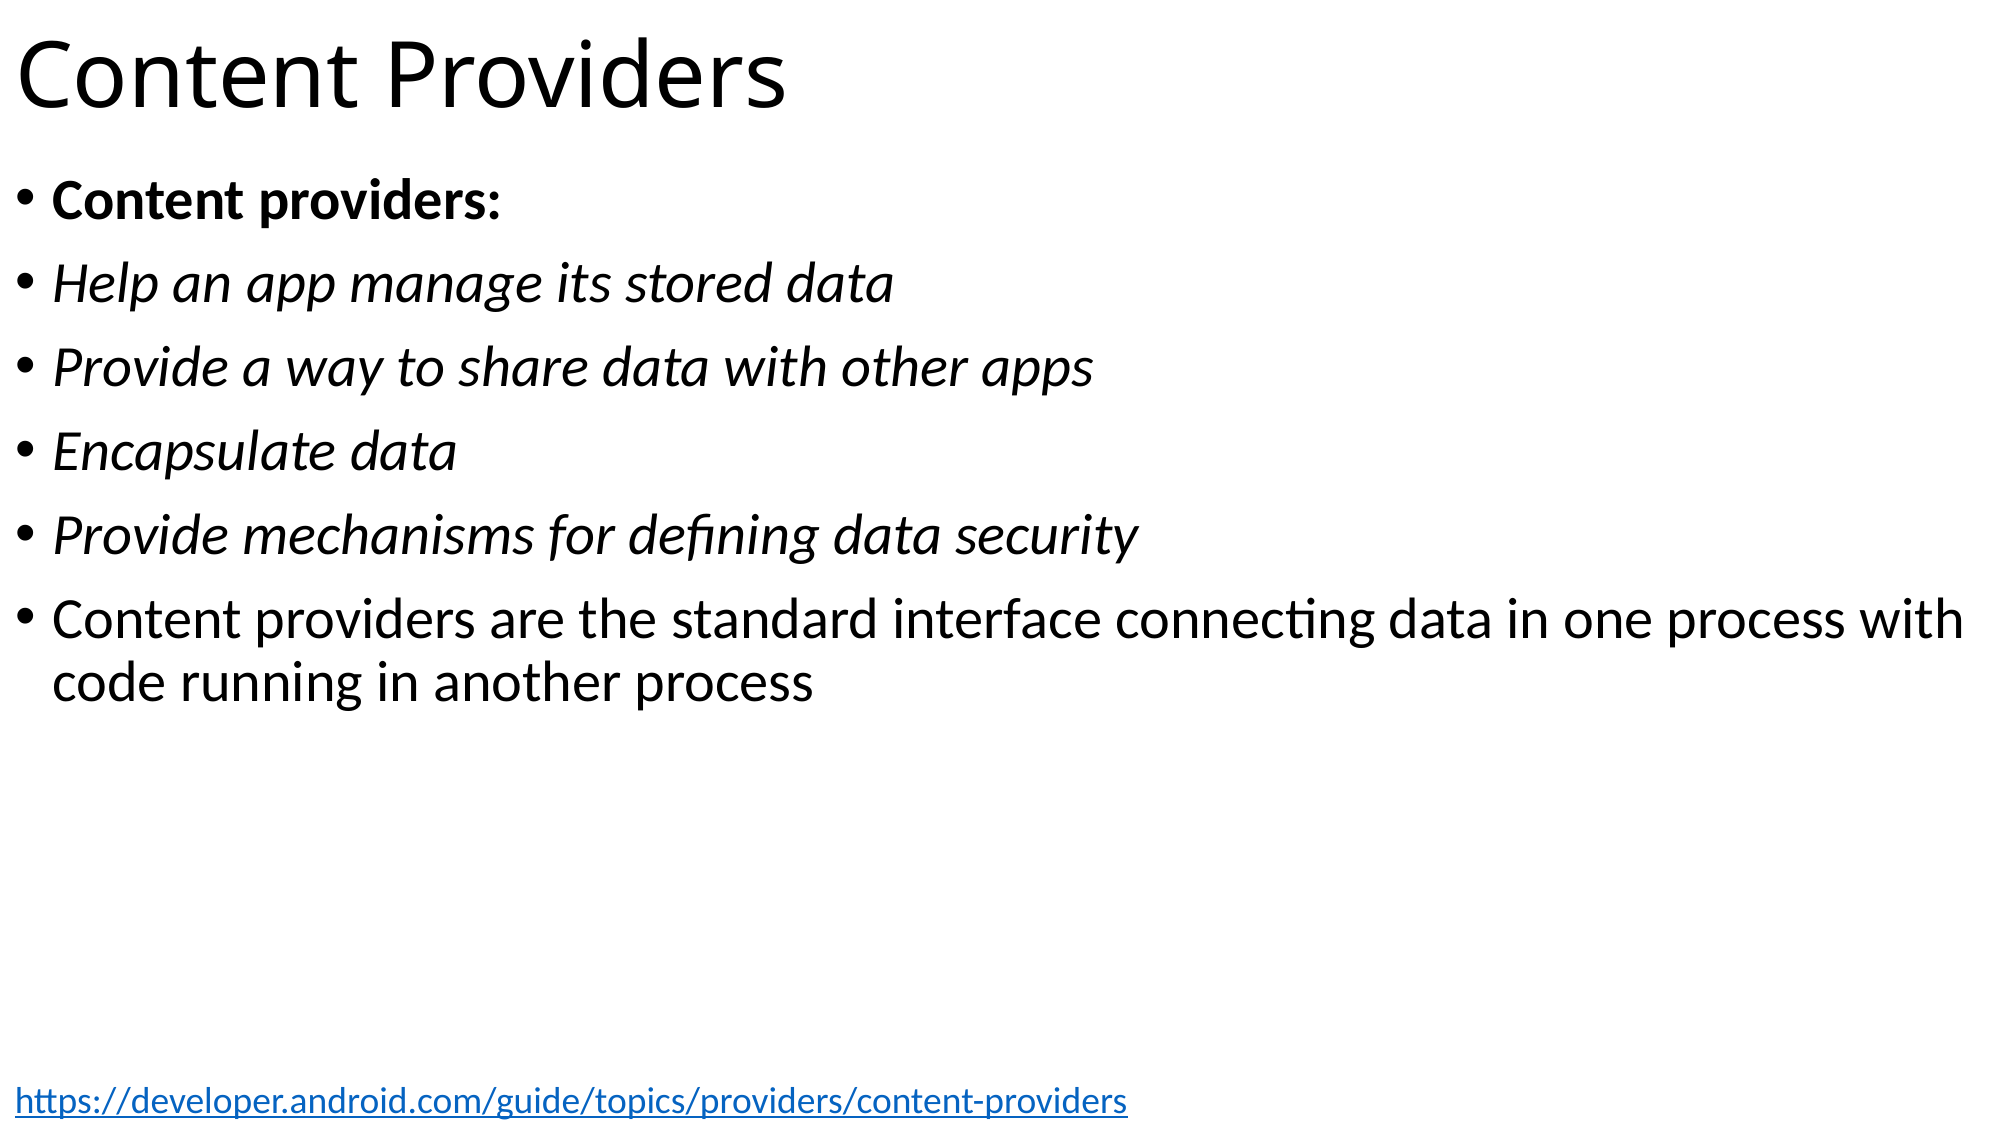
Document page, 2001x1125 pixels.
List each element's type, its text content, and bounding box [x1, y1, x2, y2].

title Content Providers [0, 0, 2000, 156]
list Content providers: Help an app manage its stored data Provide a way to share data with other apps Encapsulate data Provide mechanisms for defining data security Content providers are the standard interface connecting data in one process with code running in another process [0, 161, 2000, 1068]
text_box https://developer.android.com/guide/topics/providers/content-providers [0, 1068, 2000, 1125]
